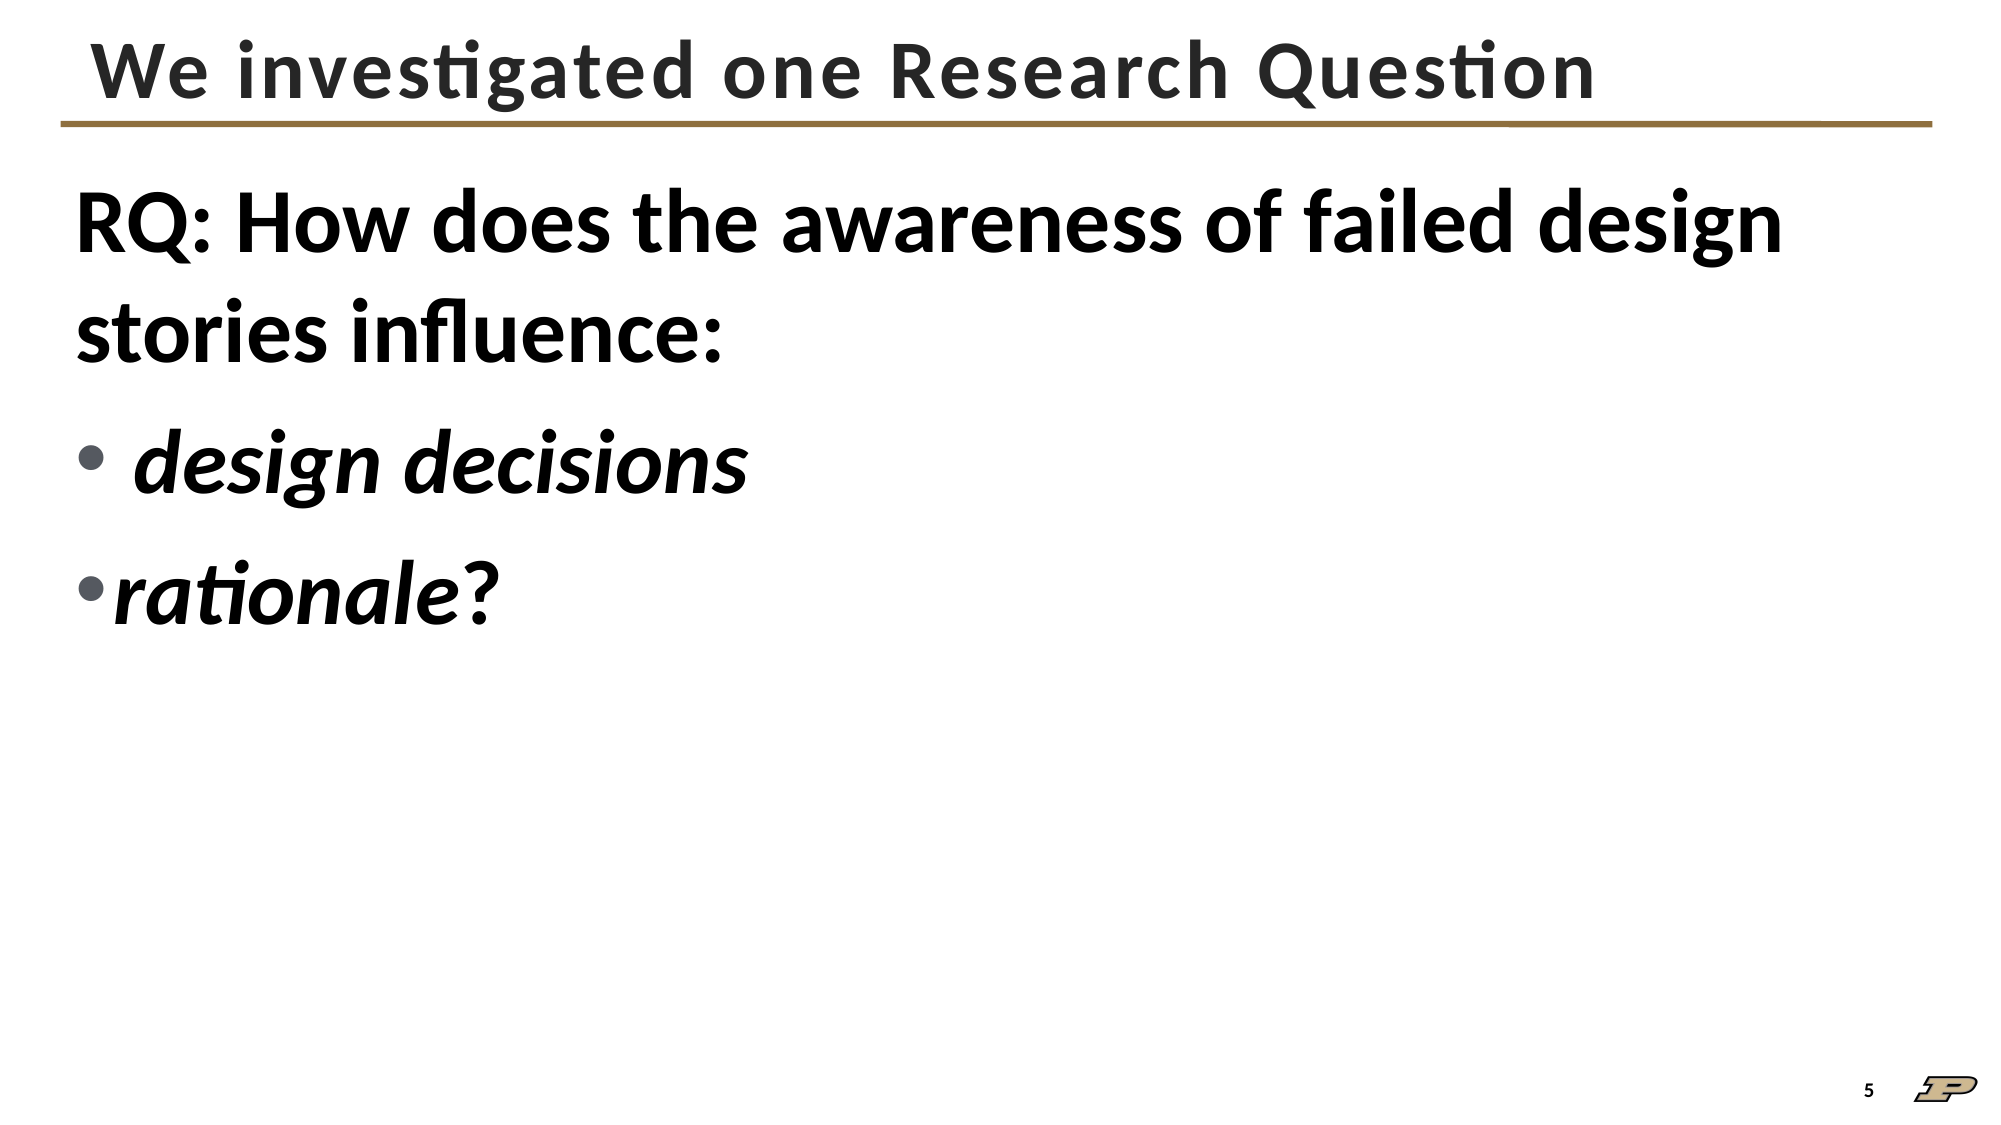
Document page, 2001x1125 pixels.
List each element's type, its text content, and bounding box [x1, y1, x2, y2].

list RQ: How does the awareness of failed design stories influence: design decisions rationale? [60, 153, 1933, 1060]
slide_number 5 [1828, 1059, 1909, 1120]
title We investigated one Research Question [58, 17, 1935, 127]
picture [1913, 1076, 1978, 1102]
